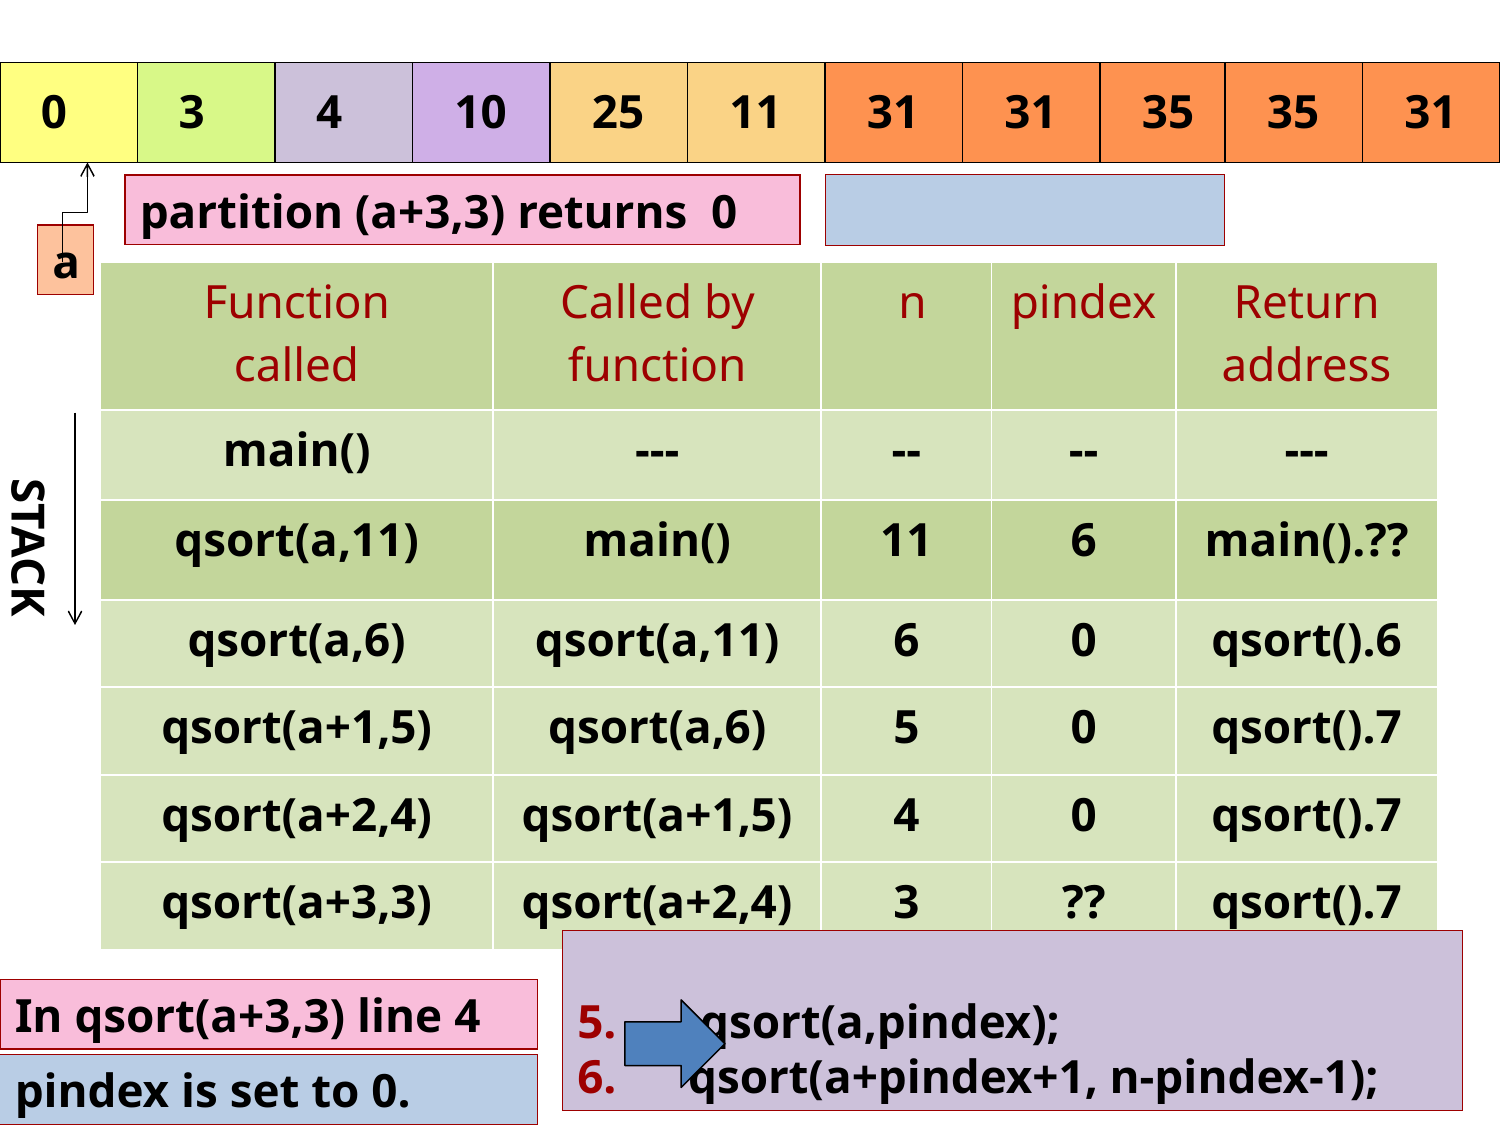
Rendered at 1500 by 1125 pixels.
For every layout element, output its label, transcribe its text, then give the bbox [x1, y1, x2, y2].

table_cell 0 [992, 601, 1175, 686]
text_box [137, 62, 826, 163]
table_cell qsort().7 [1177, 688, 1437, 774]
table_cell main() [101, 411, 492, 499]
table_cell qsort(a,6) [494, 688, 820, 774]
table_cell 6 [992, 501, 1175, 599]
table_cell qsort(a+3,3) [101, 863, 492, 949]
table_header Called by function [494, 263, 820, 409]
text_box 31 [1389, 75, 1472, 145]
table_cell 5 [822, 688, 991, 774]
table_cell --- [1177, 411, 1437, 499]
text_box 35 [1127, 75, 1210, 145]
table_cell main().?? [1177, 501, 1437, 599]
text_box [1224, 62, 1362, 163]
text_box 35 [1252, 75, 1335, 145]
table_cell 0 [992, 688, 1175, 774]
table_header pindex [992, 263, 1175, 409]
text_box [825, 174, 1225, 246]
text_box 31 [989, 75, 1072, 145]
text_box [0, 62, 135, 163]
table_cell 11 [822, 501, 991, 599]
text_box qsort(a,pindex); qsort(a+pindex+1, n-pindex-1); [562, 930, 1463, 1111]
table_cell qsort(a+2,4) [101, 776, 492, 861]
table_cell qsort(a,6) [101, 601, 492, 686]
table_cell qsort(a+1,5) [101, 688, 492, 774]
text_box [1099, 62, 1224, 163]
table_cell qsort(a,11) [494, 601, 820, 686]
table_cell 3 [822, 863, 991, 930]
table_cell -- [822, 411, 991, 499]
table_cell qsort().7 [1177, 863, 1437, 930]
text_box 0 [26, 75, 83, 145]
text_box [826, 62, 962, 163]
table_cell qsort().6 [1177, 601, 1437, 686]
table_header Function called [101, 263, 492, 409]
text_box a [37, 234, 94, 295]
table_cell 6 [822, 601, 991, 686]
table_header n [822, 263, 991, 409]
table_cell main() [494, 501, 820, 599]
table_cell ?? [992, 863, 1175, 930]
text_box [624, 999, 725, 1088]
table_cell --- [494, 411, 820, 499]
text_box [962, 62, 1099, 163]
text_box pindex is set to 0. [0, 1054, 538, 1125]
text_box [24, 199, 126, 226]
table_cell 4 [822, 776, 991, 861]
text_box STACK [0, 463, 65, 633]
text_box partition (a+3,3) returns 0 [124, 174, 800, 245]
table_cell qsort().7 [1177, 776, 1437, 861]
text_box 31 [852, 75, 935, 145]
text_box [1362, 62, 1500, 163]
text_box In qsort(a+3,3) line 4 [0, 979, 538, 1050]
table_cell 0 [992, 776, 1175, 861]
table_cell qsort(a,11) [101, 501, 492, 599]
table_cell qsort(a+1,5) [494, 776, 820, 861]
table_header Return address [1177, 263, 1437, 409]
table_cell qsort(a+2,4) [494, 863, 820, 949]
table_cell -- [992, 411, 1175, 499]
